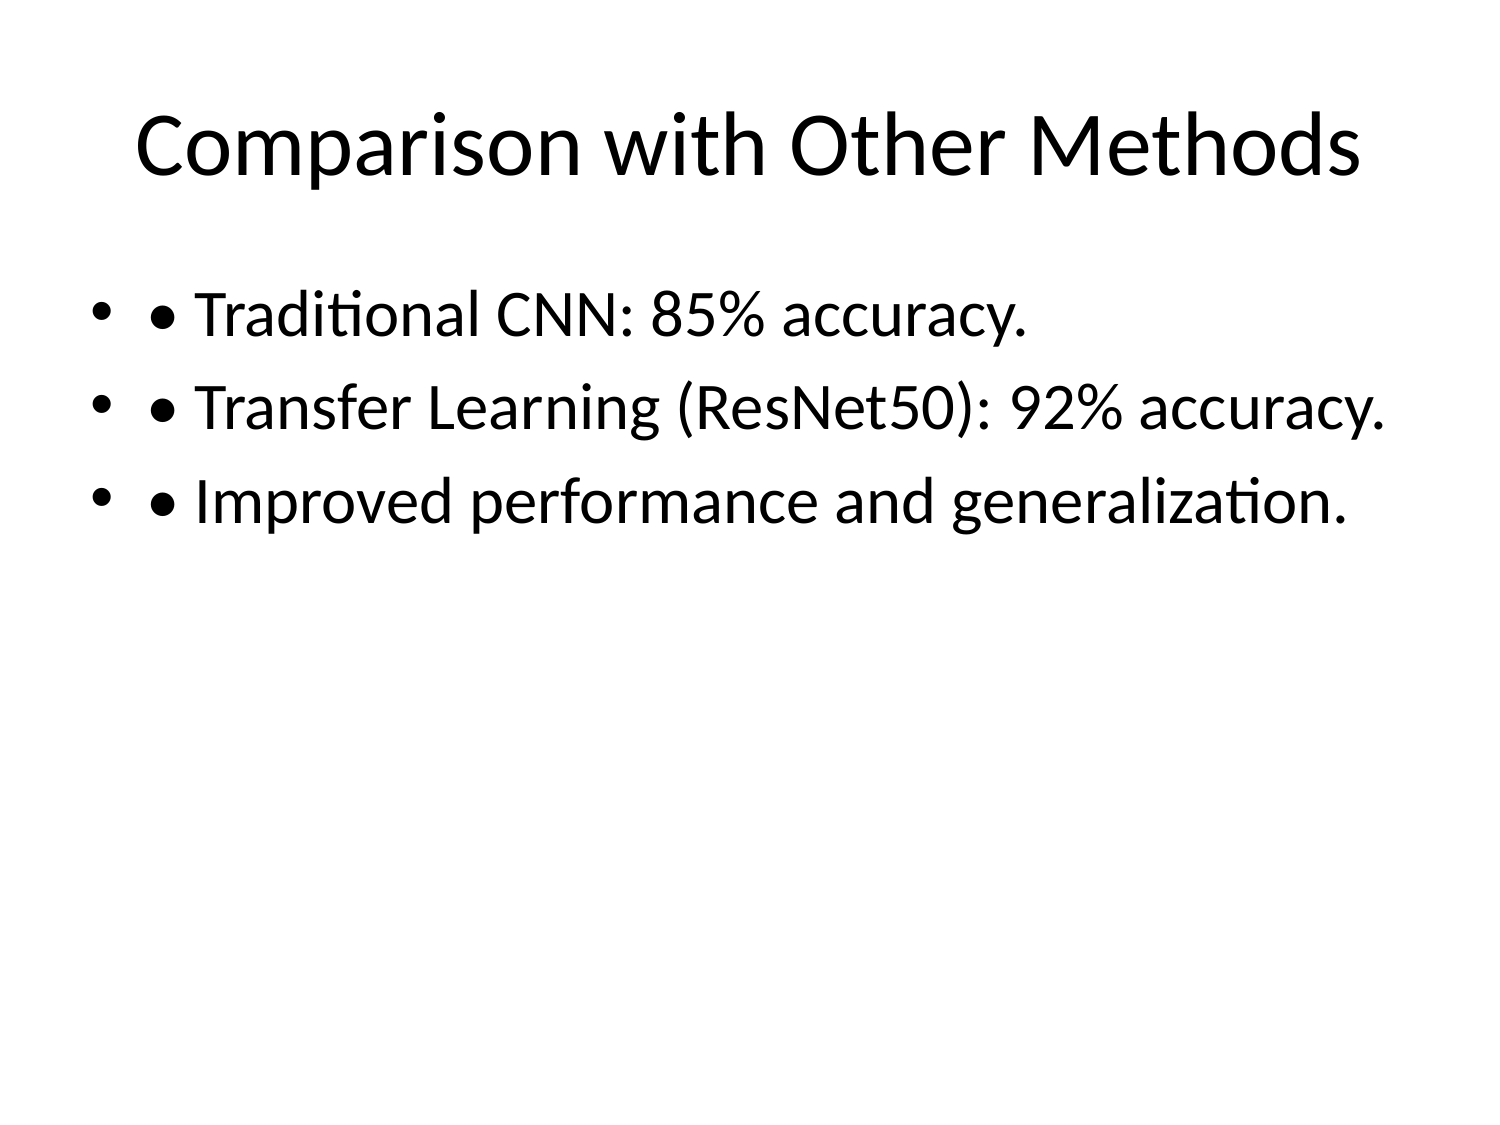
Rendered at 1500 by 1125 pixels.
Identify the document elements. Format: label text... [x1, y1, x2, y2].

title Comparison with Other Methods [75, 45, 1425, 233]
list • Traditional CNN: 85% accuracy. • Transfer Learning (ResNet50): 92% accuracy. • Improved performance and generalization. [75, 262, 1425, 1005]
